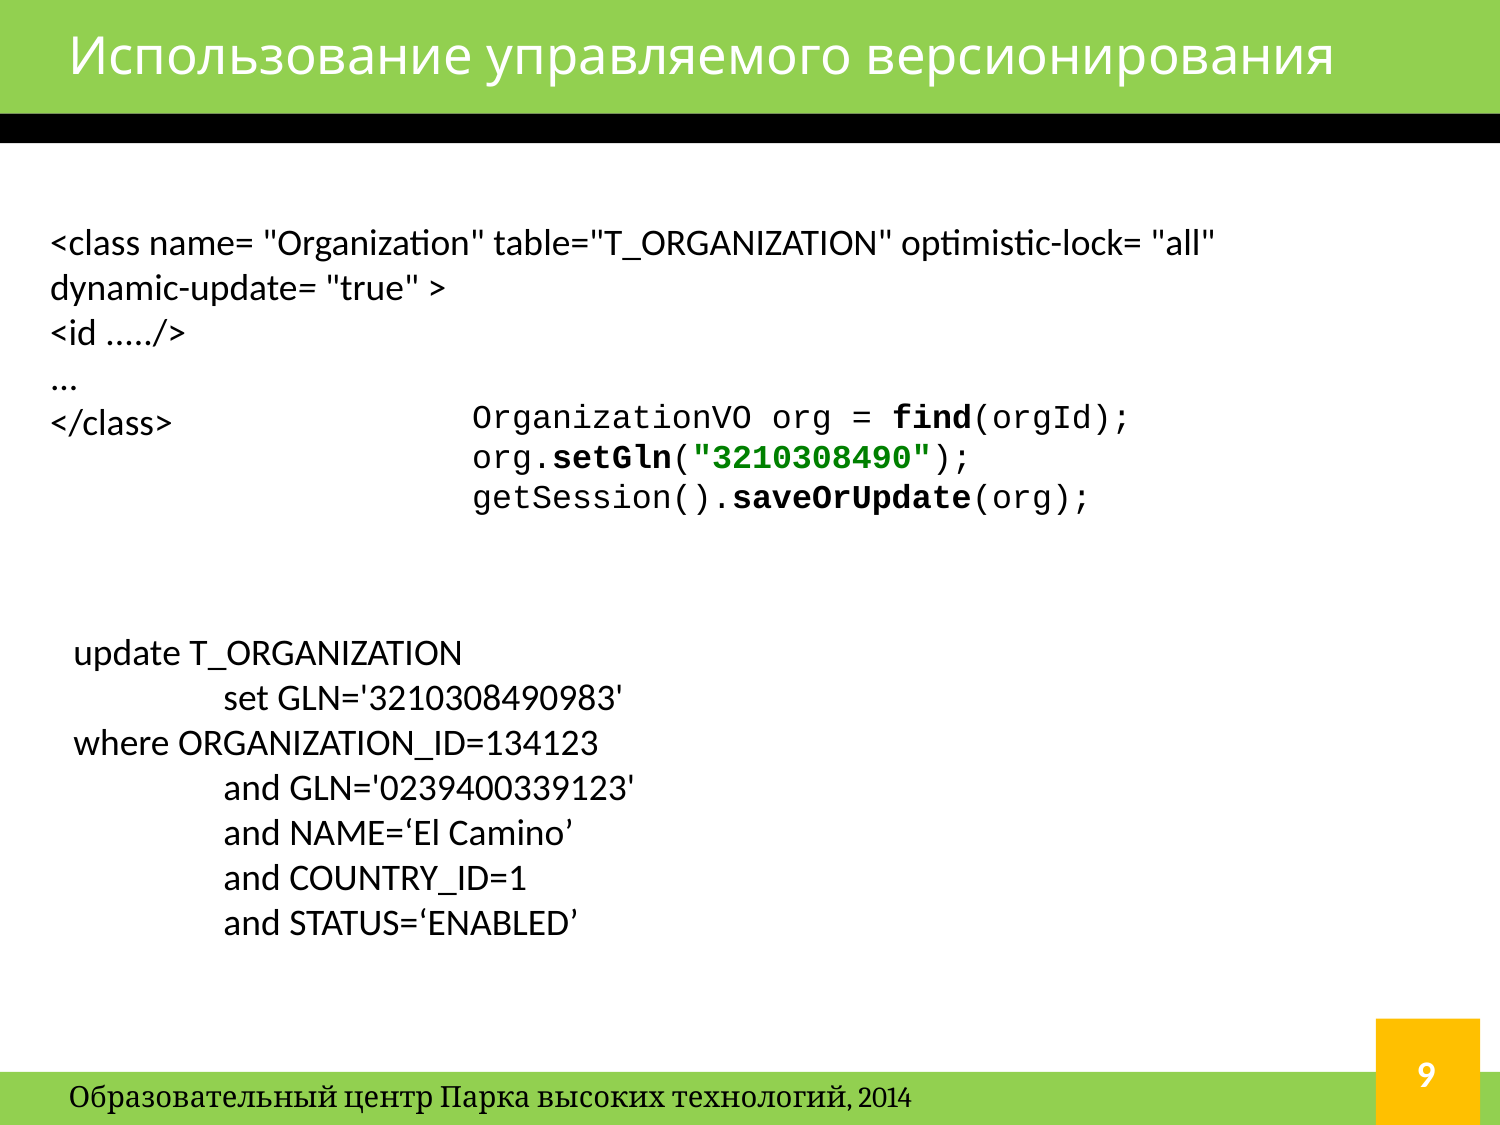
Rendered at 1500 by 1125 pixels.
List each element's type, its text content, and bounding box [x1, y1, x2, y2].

text_box OrganizationVO org = find(orgId); org.setGln("3210308490"); getSession().saveOrUpdate(org); [457, 387, 1289, 523]
text_box <class name= "Organization" table="T_ORGANIZATION" optimistic-lock= "all" dynamic-update= "true" > <id ...../> ... </class> [35, 210, 1336, 451]
text_box update T_ORGANIZATION set GLN='3210308490983' where ORGANIZATION_ID=134123 and GLN='0239400339123' and NAME=‘El Camino’ and COUNTRY_ID=1 and STATUS=‘ENABLED’ [58, 621, 1161, 951]
title Использование управляемого версионирования [53, 7, 1404, 100]
slide_number 9 [1373, 1042, 1480, 1103]
